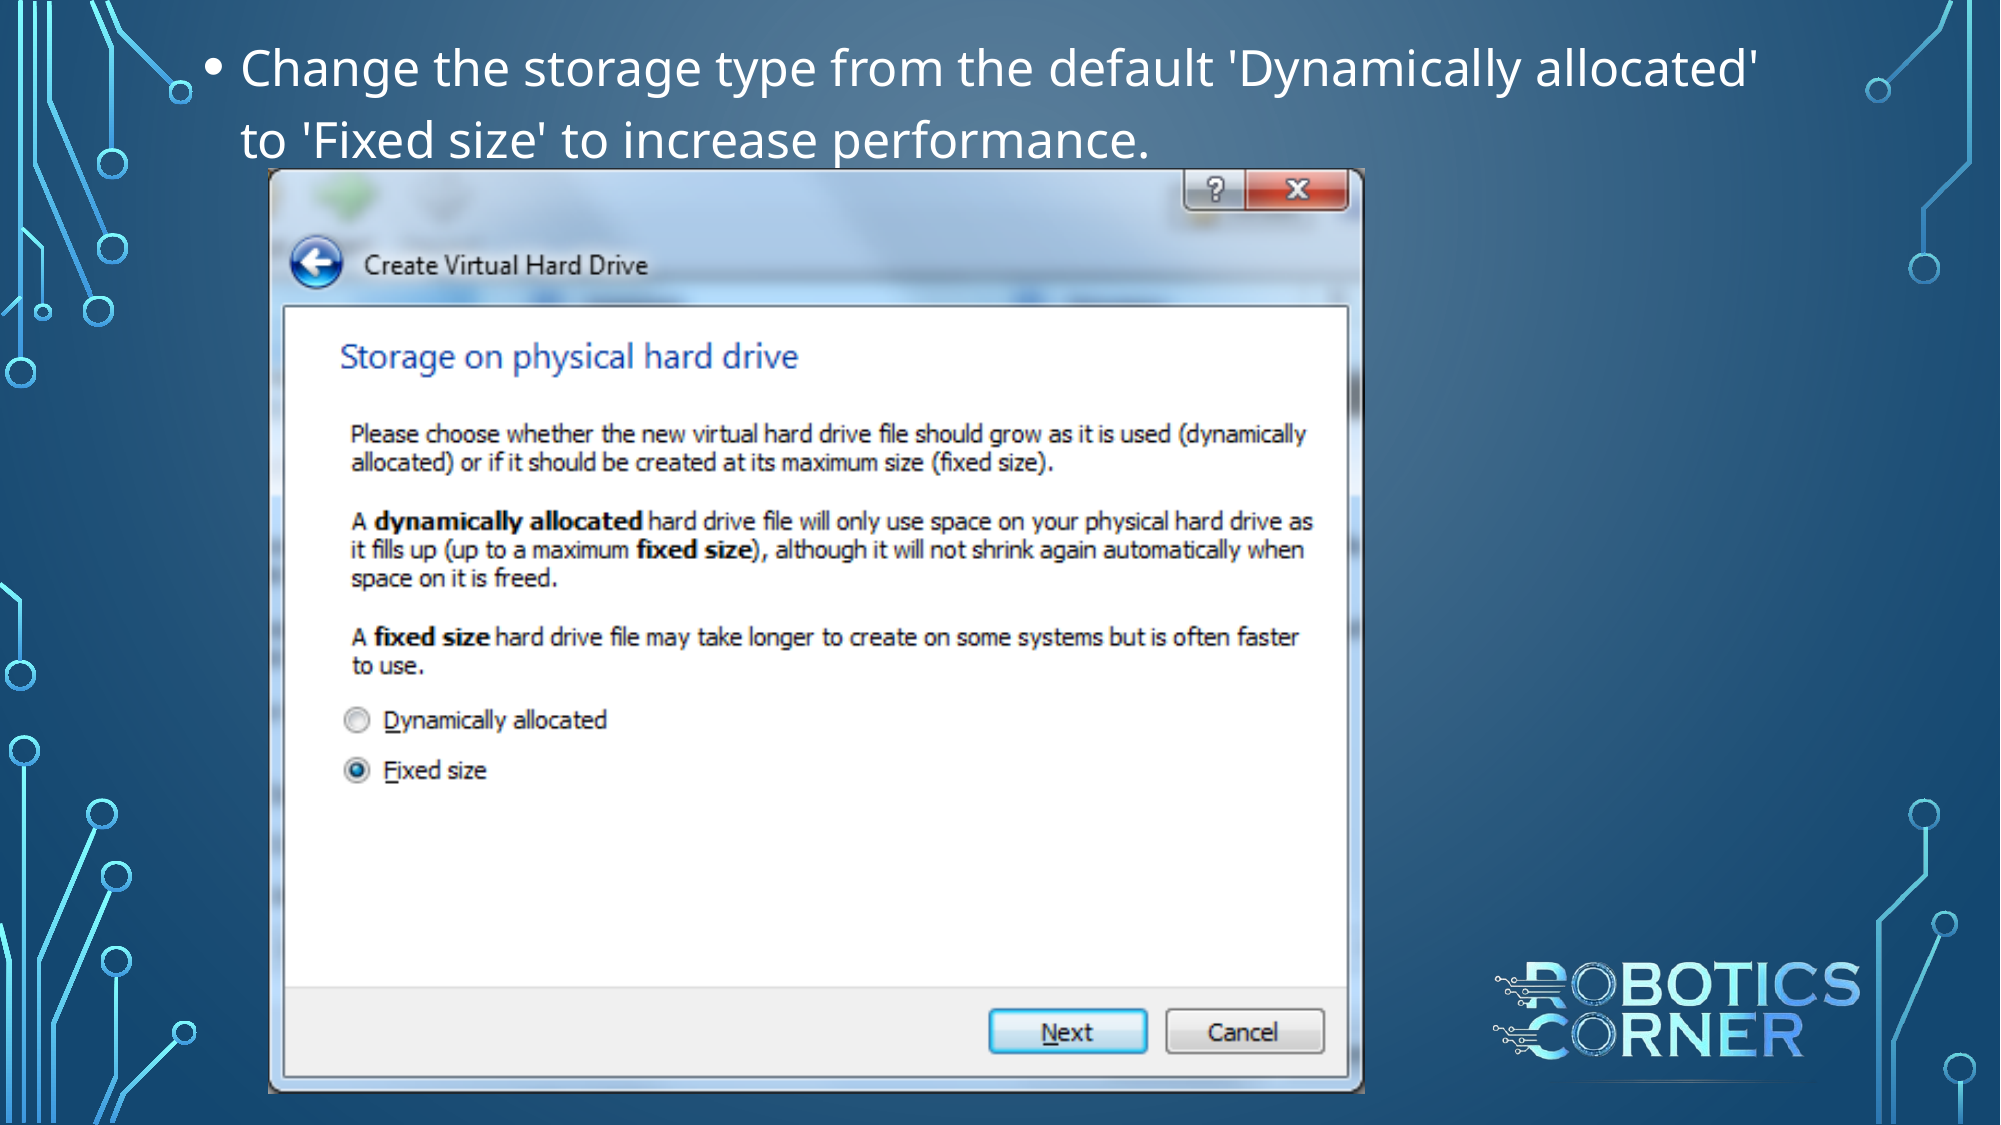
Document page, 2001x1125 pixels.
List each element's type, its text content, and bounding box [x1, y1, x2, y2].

picture [268, 167, 2001, 1125]
list Change the storage type from the default 'Dynamically allocated' to 'Fixed size' to increase performance. [187, 16, 1813, 598]
